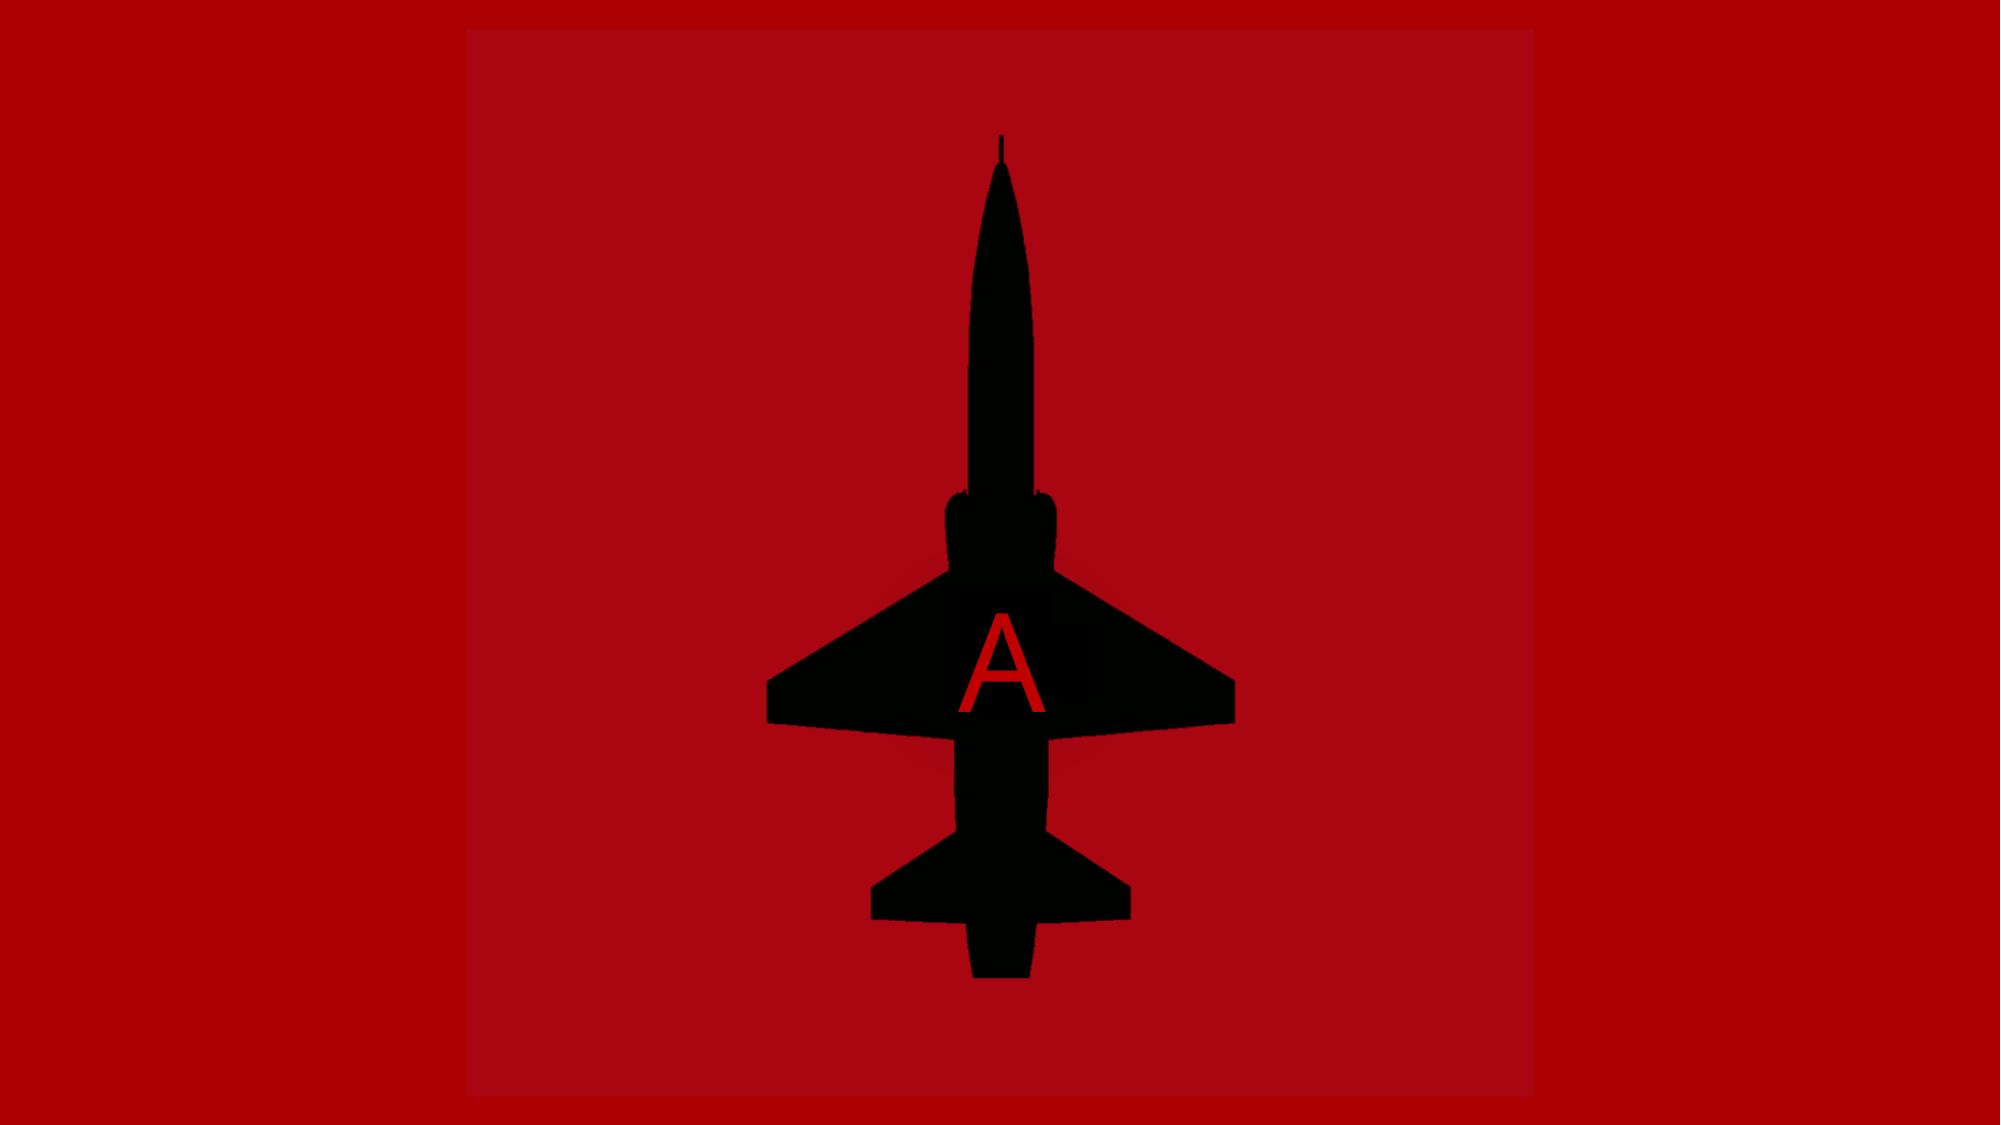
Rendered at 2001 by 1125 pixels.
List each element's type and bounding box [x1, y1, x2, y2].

picture [466, 29, 1534, 1096]
